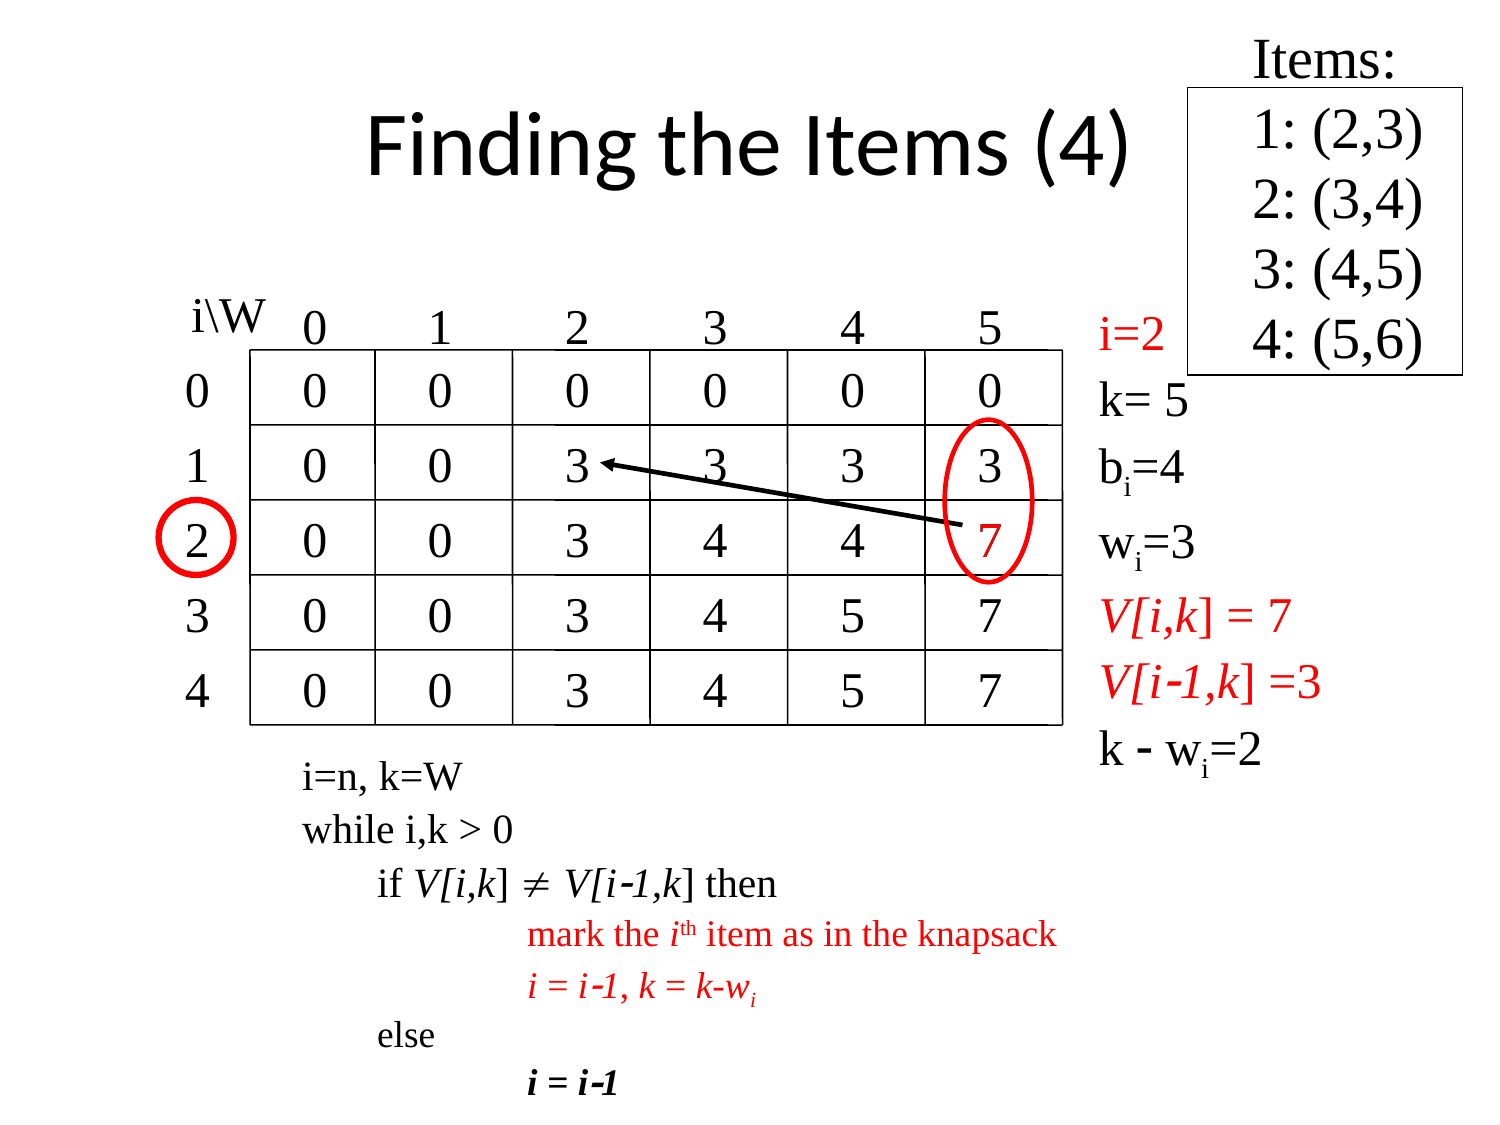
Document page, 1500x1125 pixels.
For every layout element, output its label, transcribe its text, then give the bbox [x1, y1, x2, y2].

title Finding the Items (4) [75, 45, 1425, 233]
text_box i=2 k= 5 bi=4 wi=3 V[i,k] = 7 V[i1,k] =3 k  wi=2 [1083, 287, 1375, 747]
text_box [1187, 87, 1463, 375]
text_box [169, 274, 1063, 726]
text_box i=n, k=W while i,k > 0 if V[i,k]  V[i1,k] then mark the ith item as in the knapsack i = i1, k = k-wi else i = i1 [287, 747, 1425, 1112]
text_box [158, 518, 164, 557]
text_box Items: 1: (2,3) 2: (3,4) 3: (4,5) 4: (5,6) [1237, 12, 1454, 87]
